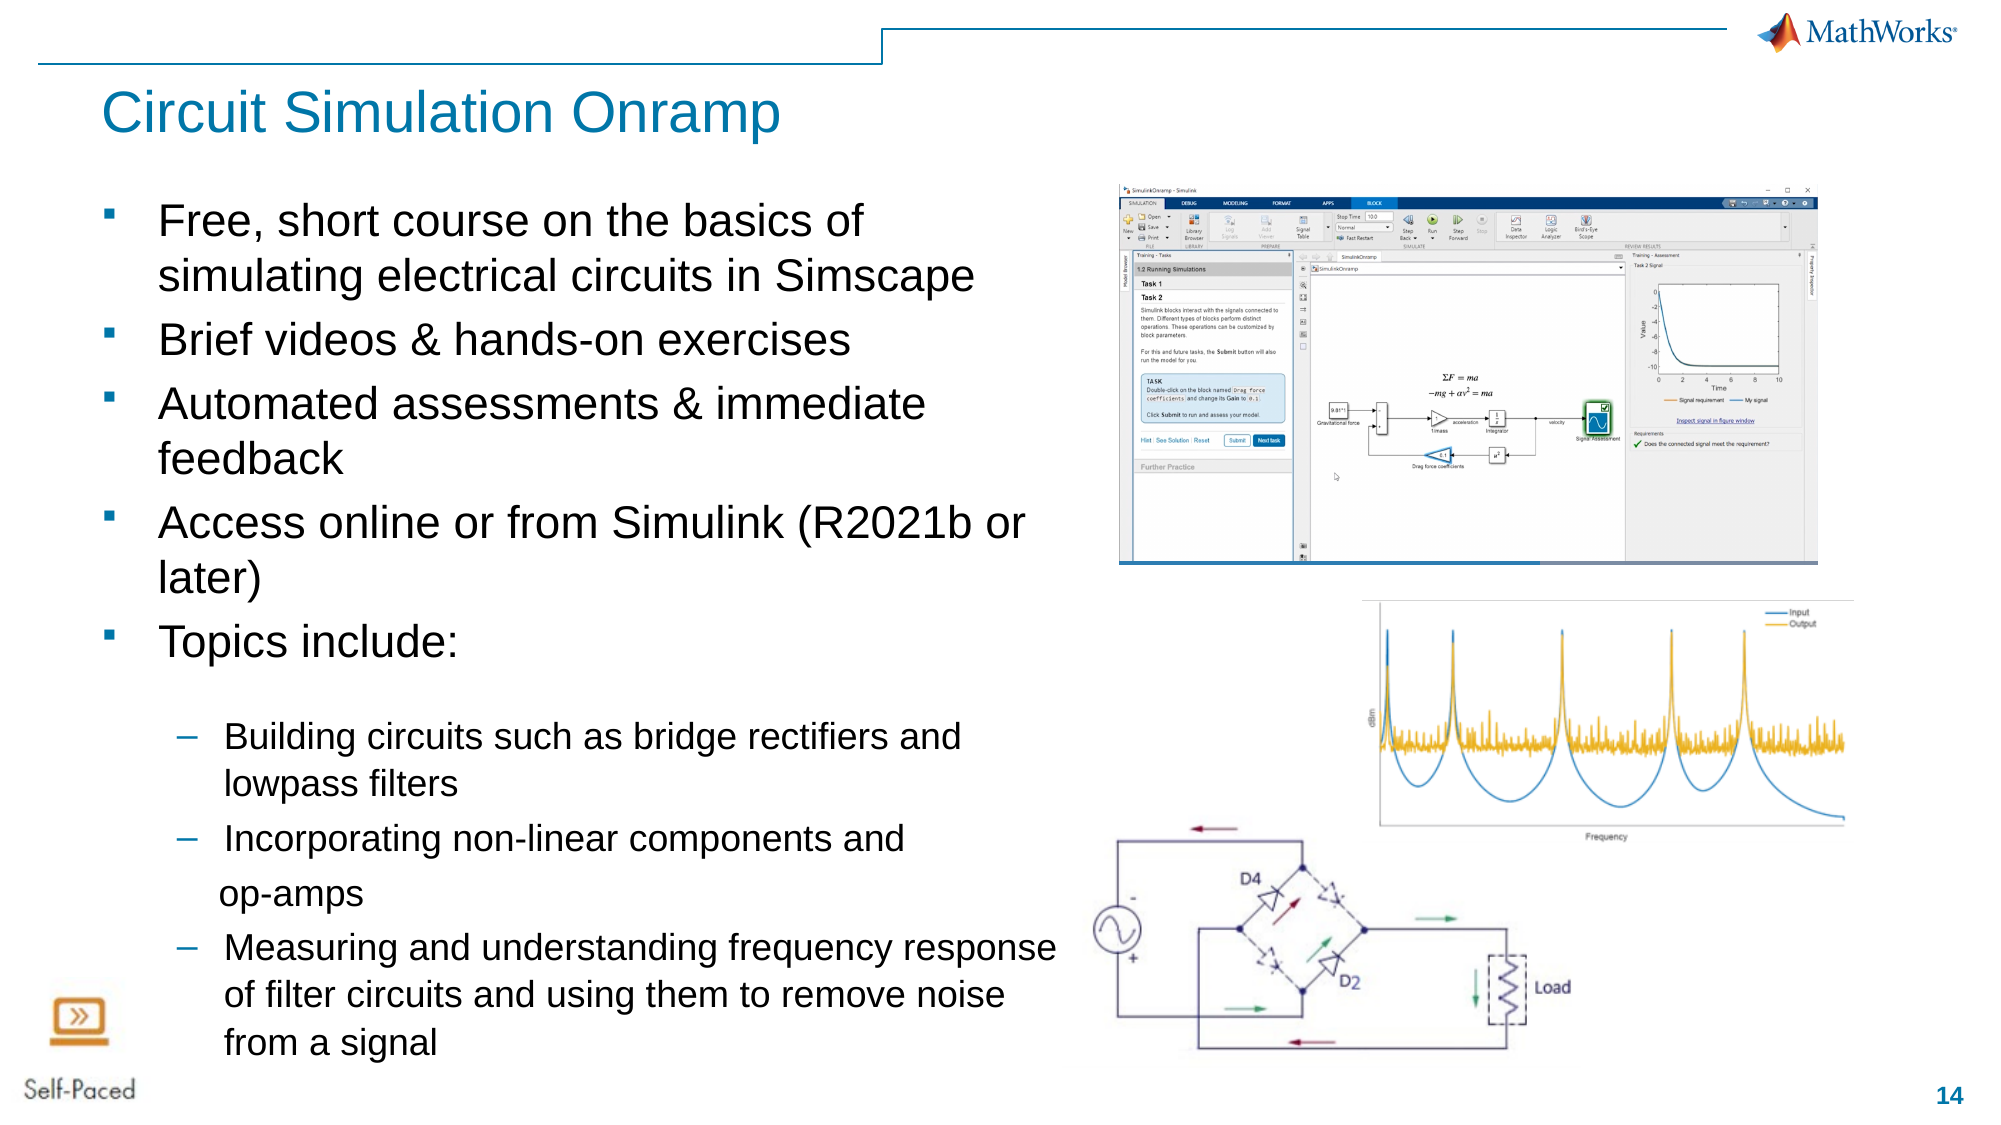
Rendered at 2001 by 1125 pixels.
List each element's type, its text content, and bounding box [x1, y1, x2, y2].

picture [0, 976, 158, 1118]
picture [1751, 3, 1970, 63]
list Free, short course on the basics of simulating electrical circuits in Simscape Brief videos & hands-on exercises Automated assessments & immediate feedback Access online or from Simulink (R2021b or later) Topics include: Building circuits such as bridge rectifiers and lowpass filters Incorporating non-linear components and op-amps Measuring and understanding frequency response of filter circuits and using them to remove noise from a signal [86, 183, 1096, 1105]
picture [1119, 184, 1818, 565]
picture [1062, 599, 1854, 1069]
title Circuit Simulation Onramp [86, 66, 1854, 184]
